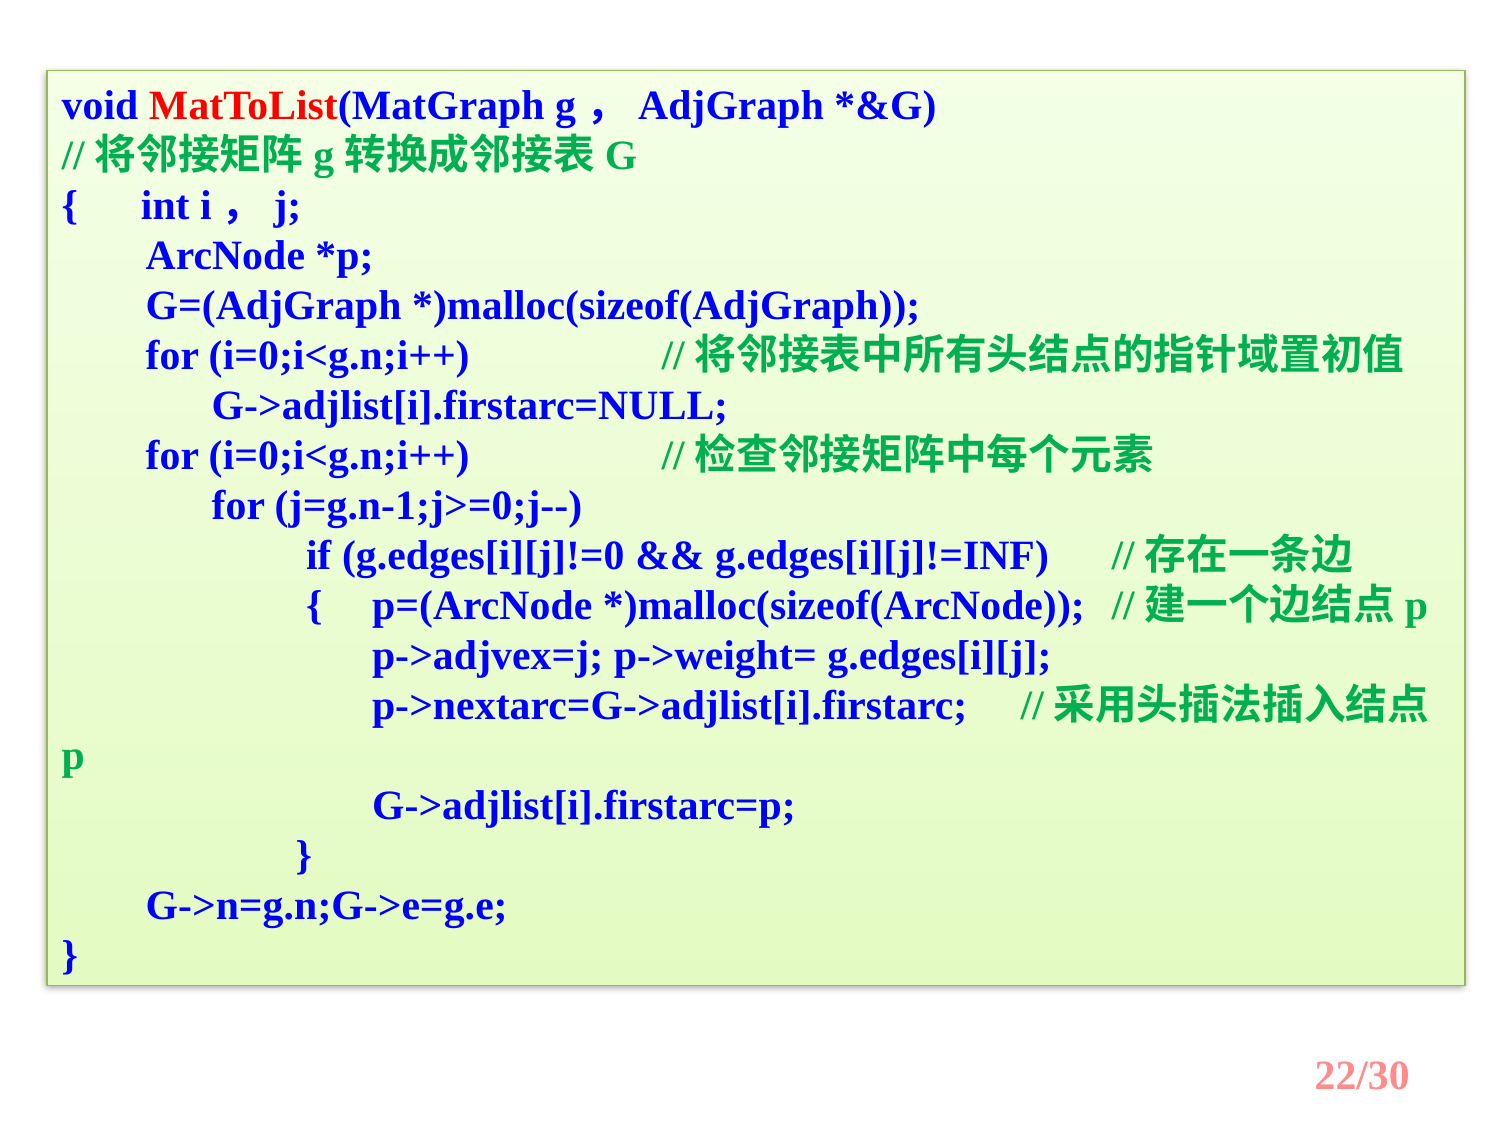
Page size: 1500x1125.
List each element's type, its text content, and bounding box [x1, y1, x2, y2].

slide_number /30 [1074, 1042, 1425, 1103]
text_box void MatToList(MatGraph g，AdjGraph *&G) //将邻接矩阵g转换成邻接表G { int i，j; ArcNode *p; G=(AdjGraph *)malloc(sizeof(AdjGraph)); for (i=0;i<g.n;i++) //将邻接表中所有头结点的指针域置初值 G->adjlist[i].firstarc=NULL; for (i=0;i<g.n;i++) //检查邻接矩阵中每个元素 for (j=g.n-1;j>=0;j--) if (g.edges[i][j]!=0 && g.edges[i][j]!=INF) //存在一条边 { p=(ArcNode *)malloc(sizeof(ArcNode)); //建一个边结点p p->adjvex=j; p->weight= g.edges[i][j]; p->nextarc=G->adjlist[i].firstarc; //采用头插法插入结点p G->adjlist[i].firstarc=p; } G->n=g.n;G->e=g.e; } [46, 70, 1466, 986]
